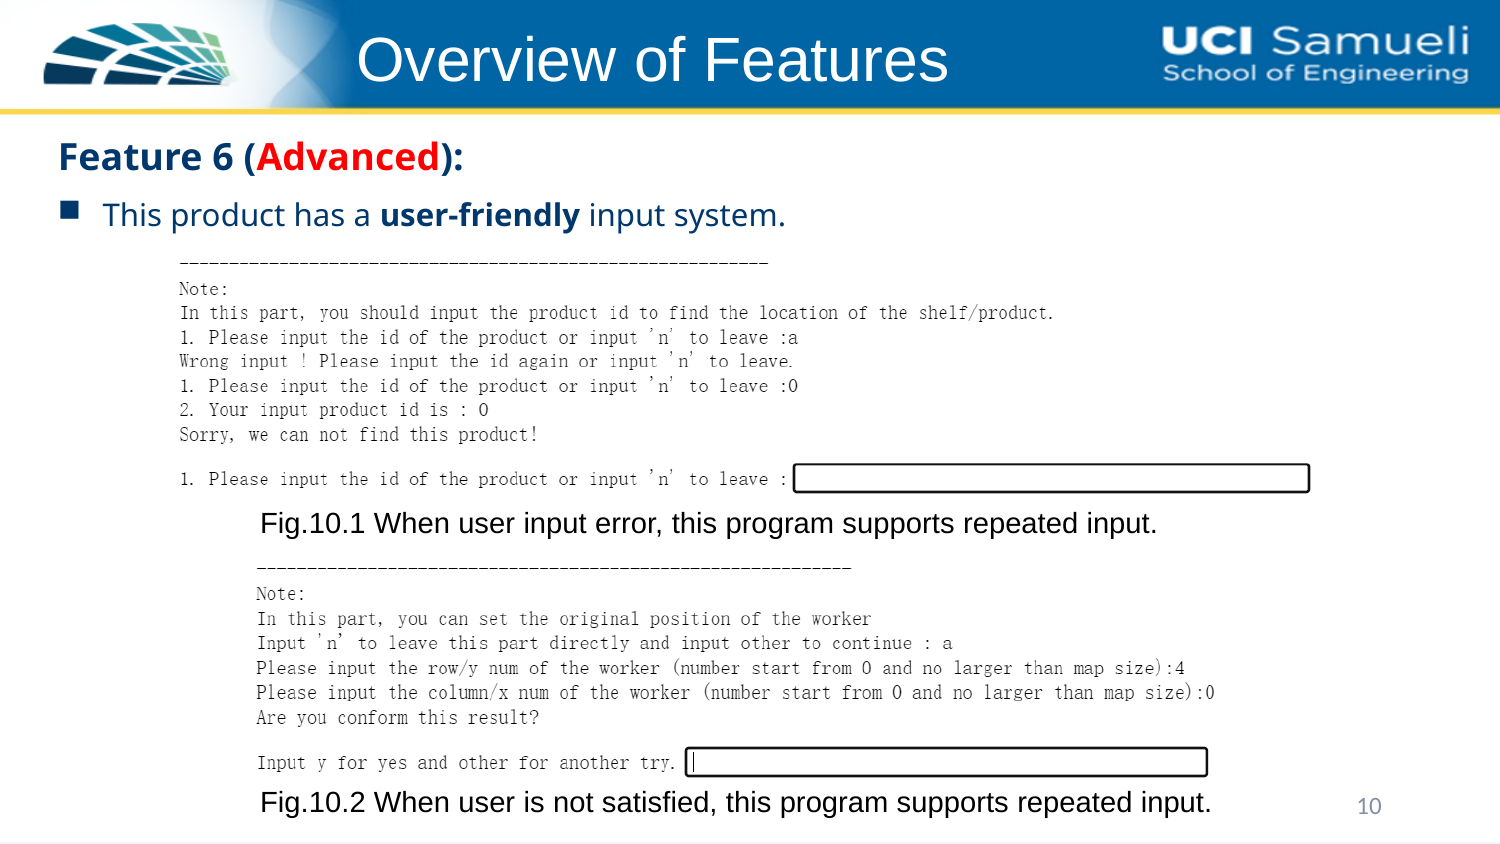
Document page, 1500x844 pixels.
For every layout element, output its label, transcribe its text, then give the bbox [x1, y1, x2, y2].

list Feature 6 (Advanced): This product has a user-friendly input system. [46, 118, 1017, 286]
text_box Fig.10.2 When user is not satisfied, this program supports repeated input. [245, 776, 1265, 827]
picture [0, 0, 1500, 844]
text_box Overview of Features [341, 11, 985, 102]
text_box Fig.10.1 When user input error, this program supports repeated input. [245, 511, 1189, 547]
slide_number 10 [1265, 782, 1397, 827]
